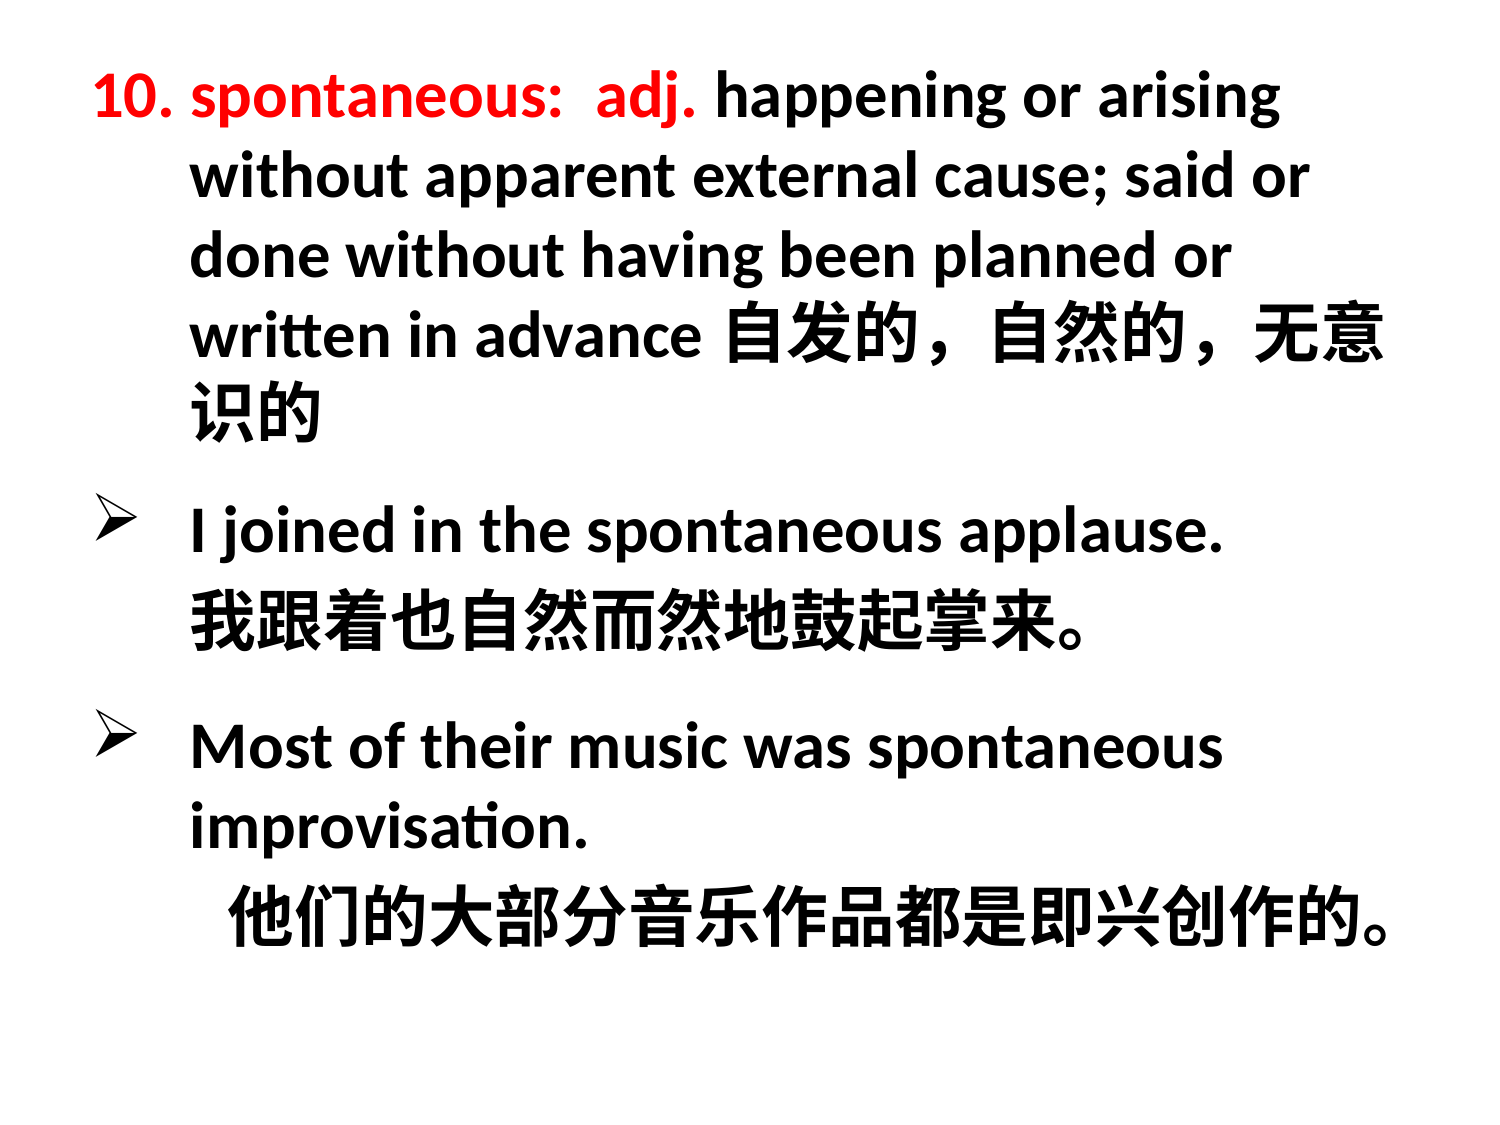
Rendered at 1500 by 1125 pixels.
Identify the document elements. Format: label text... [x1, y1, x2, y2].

list 10. spontaneous: adj. happening or arising without apparent external cause; said or done without having been planned or written in advance自发的，自然的，无意识的 I joined in the spontaneous applause. 我跟着也自然而然地鼓起掌来。 Most of their music was spontaneous improvisation. 他们的大部分音乐作品都是即兴创作的。 [75, 42, 1425, 1083]
